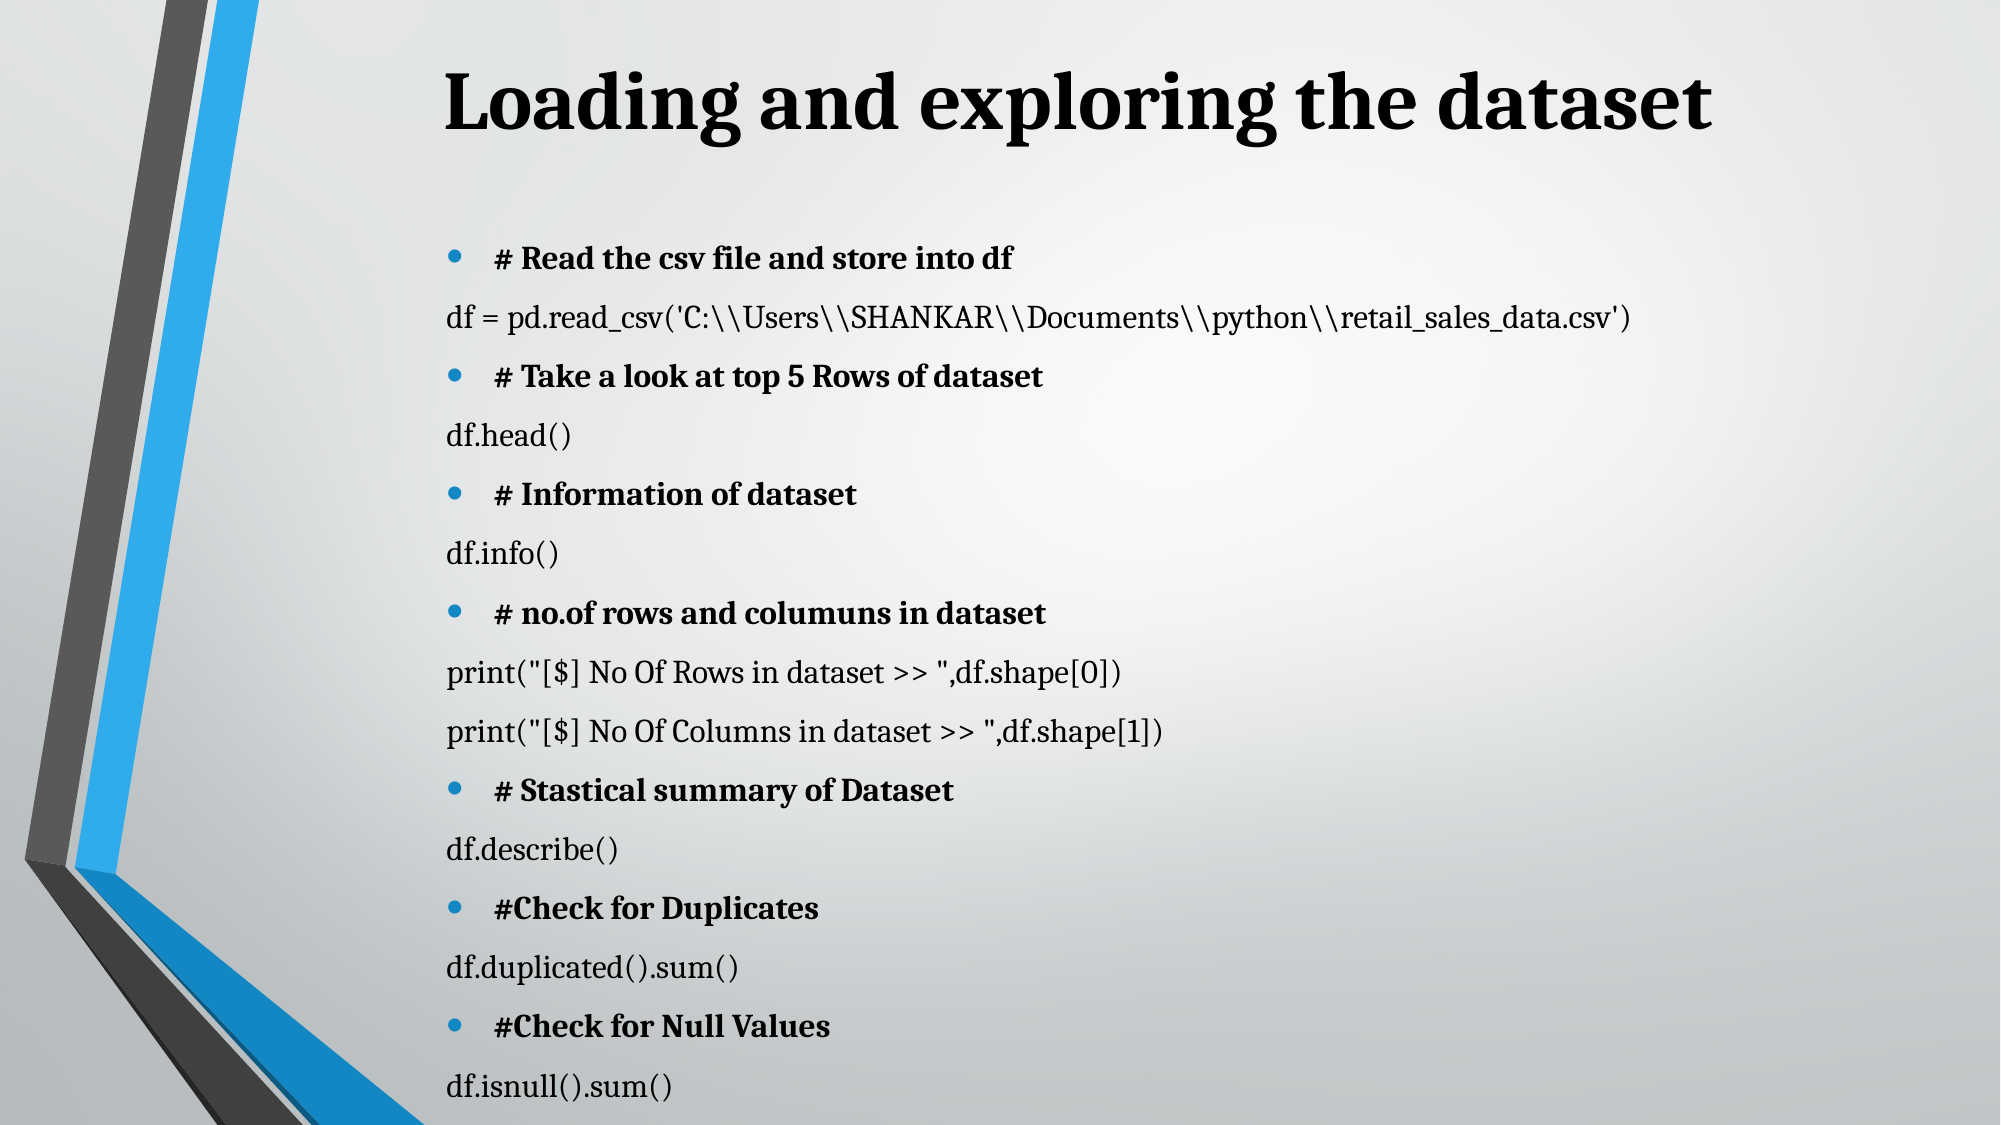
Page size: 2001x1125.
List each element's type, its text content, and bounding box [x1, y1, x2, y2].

list # Read the csv file and store into df df = pd.read_csv('C:\\Users\\SHANKAR\\Documents\\python\\retail_sales_data.csv') # Take a look at top 5 Rows of dataset df.head() # Information of dataset df.info() # no.of rows and columuns in dataset print("[$] No Of Rows in dataset >> ",df.shape[0]) print("[$] No Of Columns in dataset >> ",df.shape[1]) # Stastical summary of Dataset df.describe() #Check for Duplicates df.duplicated().sum() #Check for Null Values df.isnull().sum() [431, 375, 2000, 1083]
title Loading and exploring the dataset [257, 0, 1901, 240]
